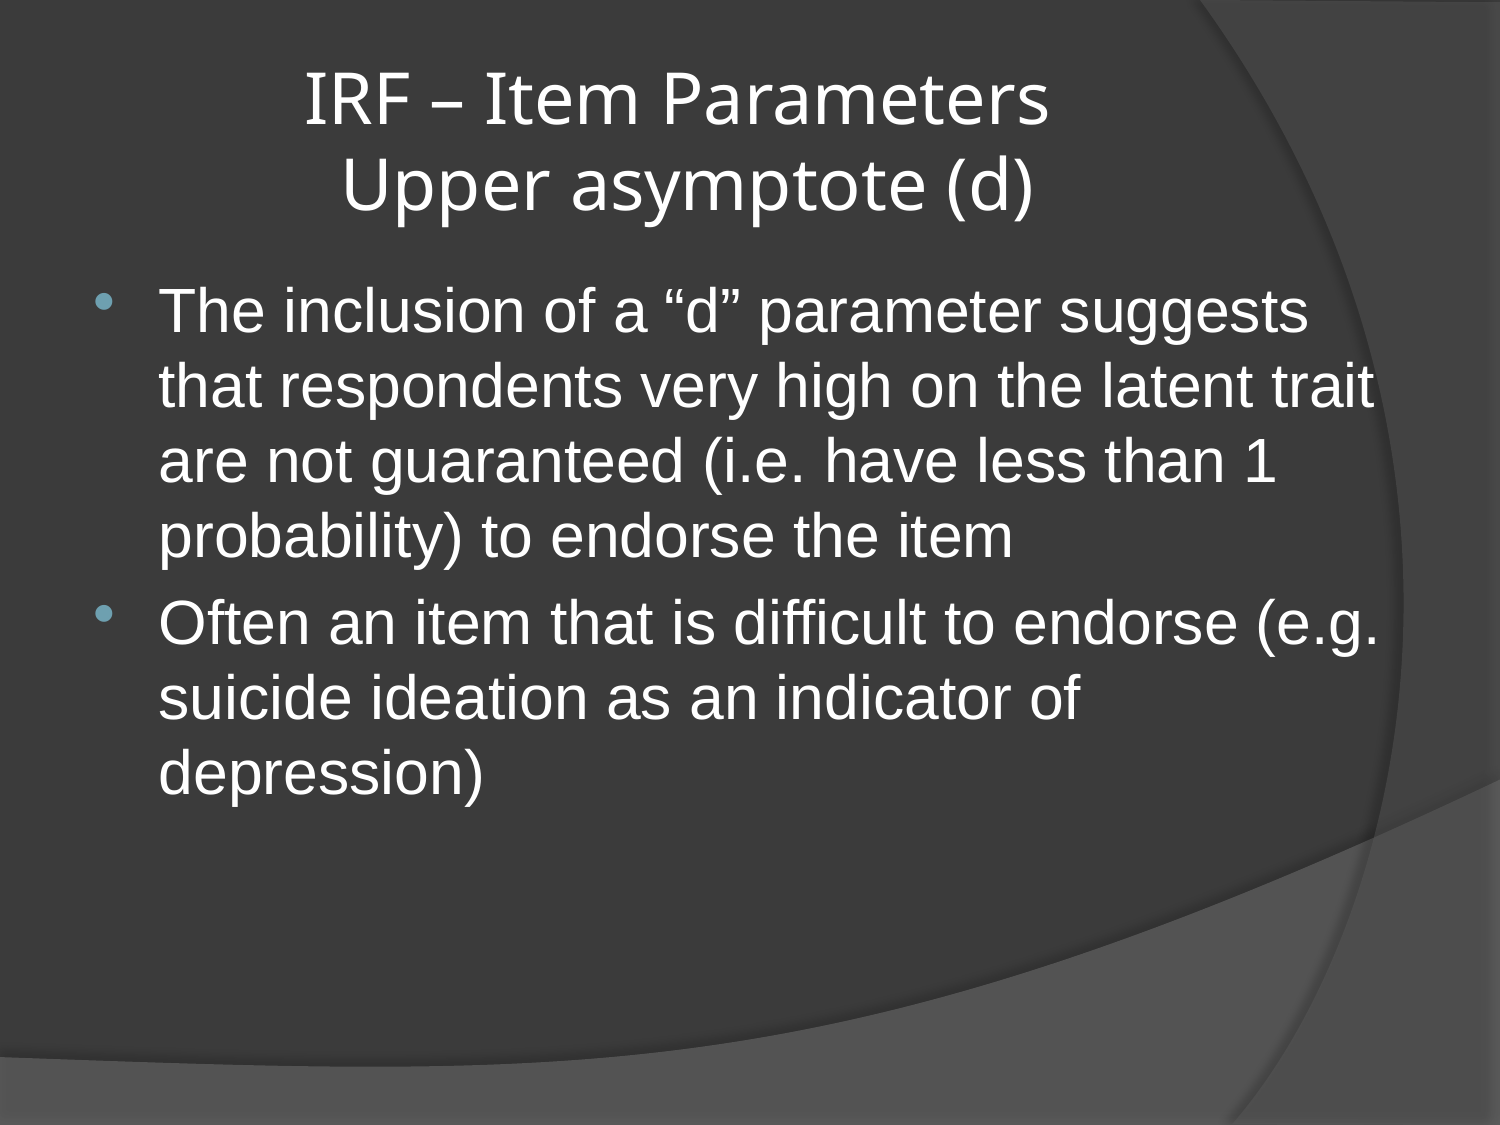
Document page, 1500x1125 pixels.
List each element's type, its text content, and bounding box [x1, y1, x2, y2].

title IRF – Item Parameters Upper asymptote (d) [75, 45, 1300, 233]
list The inclusion of a “d” parameter suggests that respondents very high on the latent trait are not guaranteed (i.e. have less than 1 probability) to endorse the item Often an item that is difficult to endorse (e.g. suicide ideation as an indicator of depression) [75, 262, 1413, 1005]
